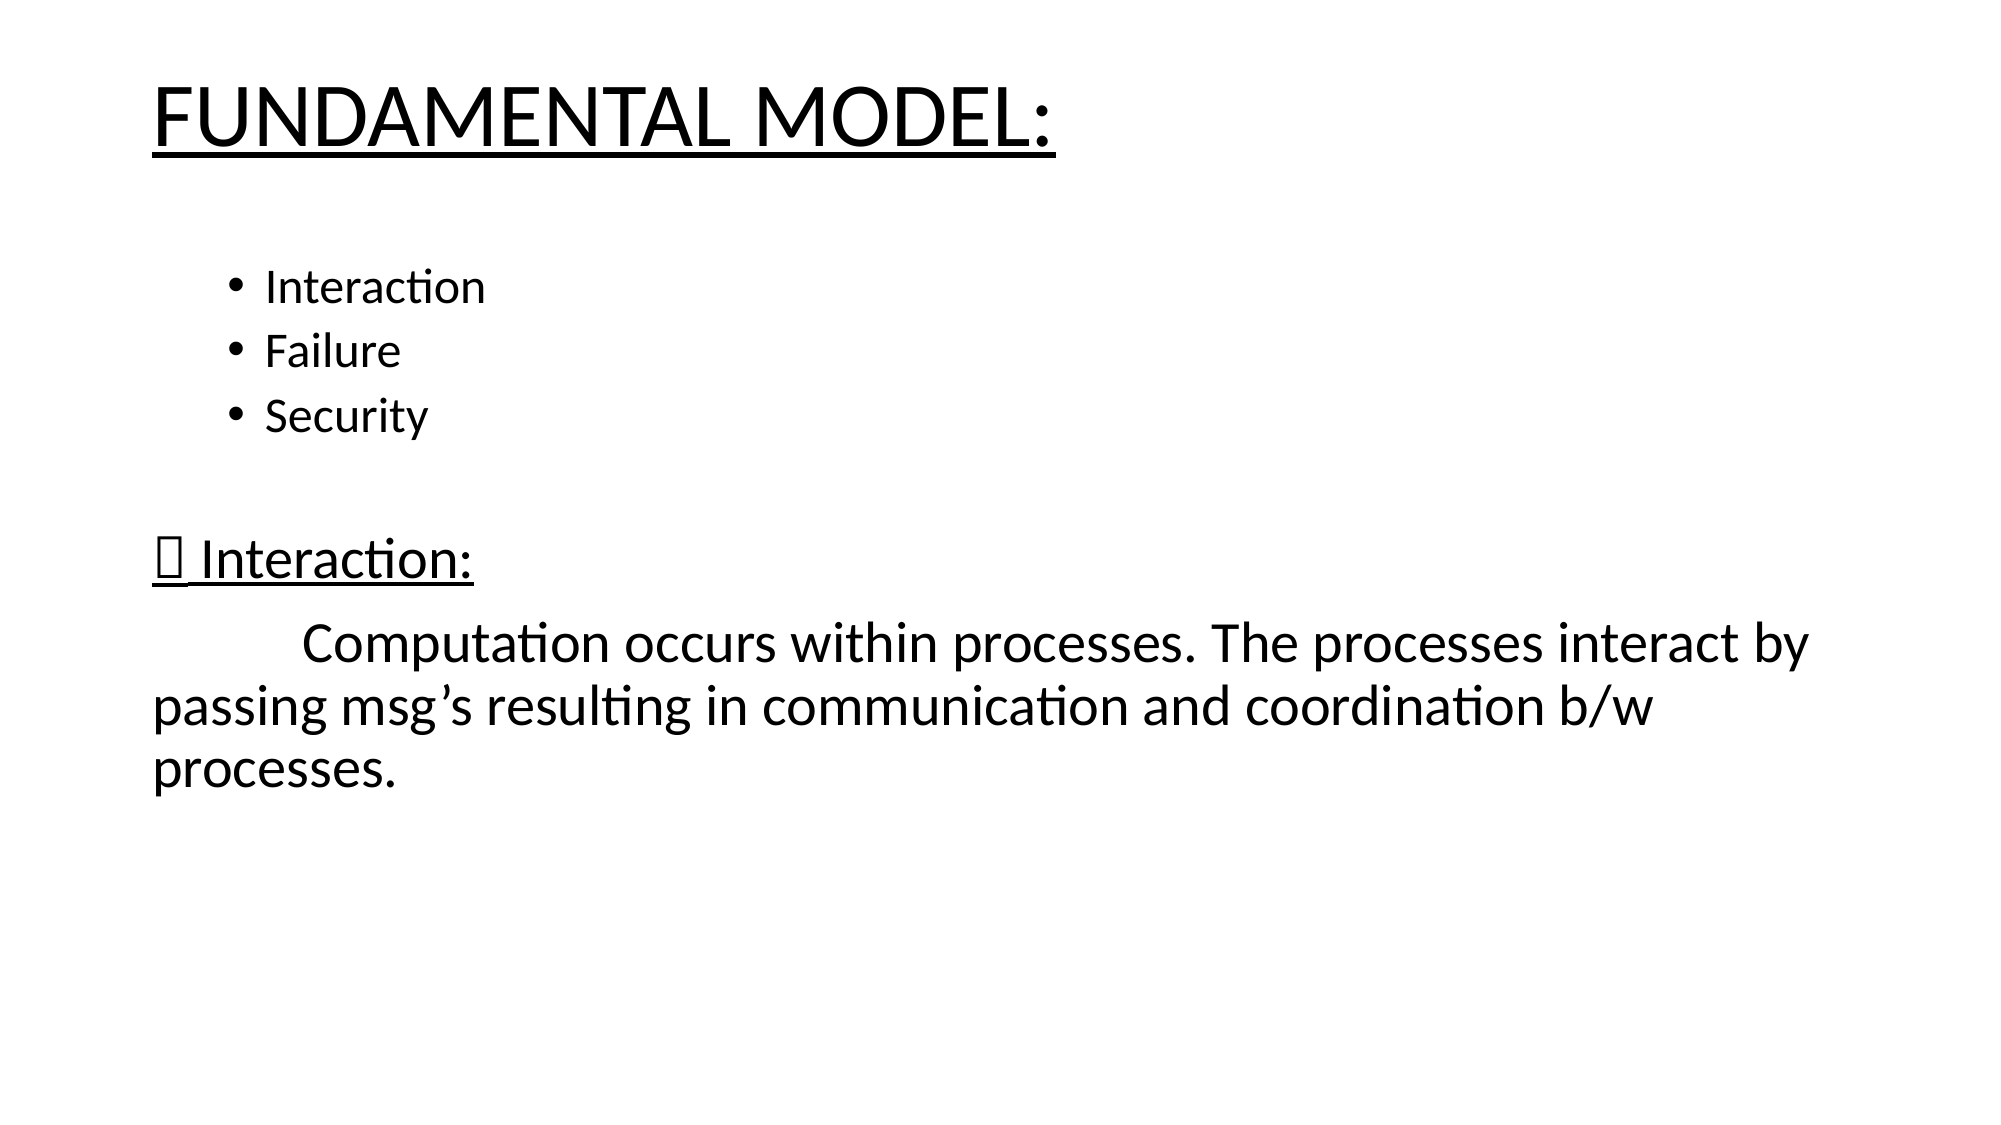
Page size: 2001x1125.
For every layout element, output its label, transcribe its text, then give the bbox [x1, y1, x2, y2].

list FUNDAMENTAL MODEL: Interaction Failure Security  Interaction: Computation occurs within processes. The processes interact by passing msg’s resulting in communication and coordination b/w processes. [137, 59, 1863, 1014]
